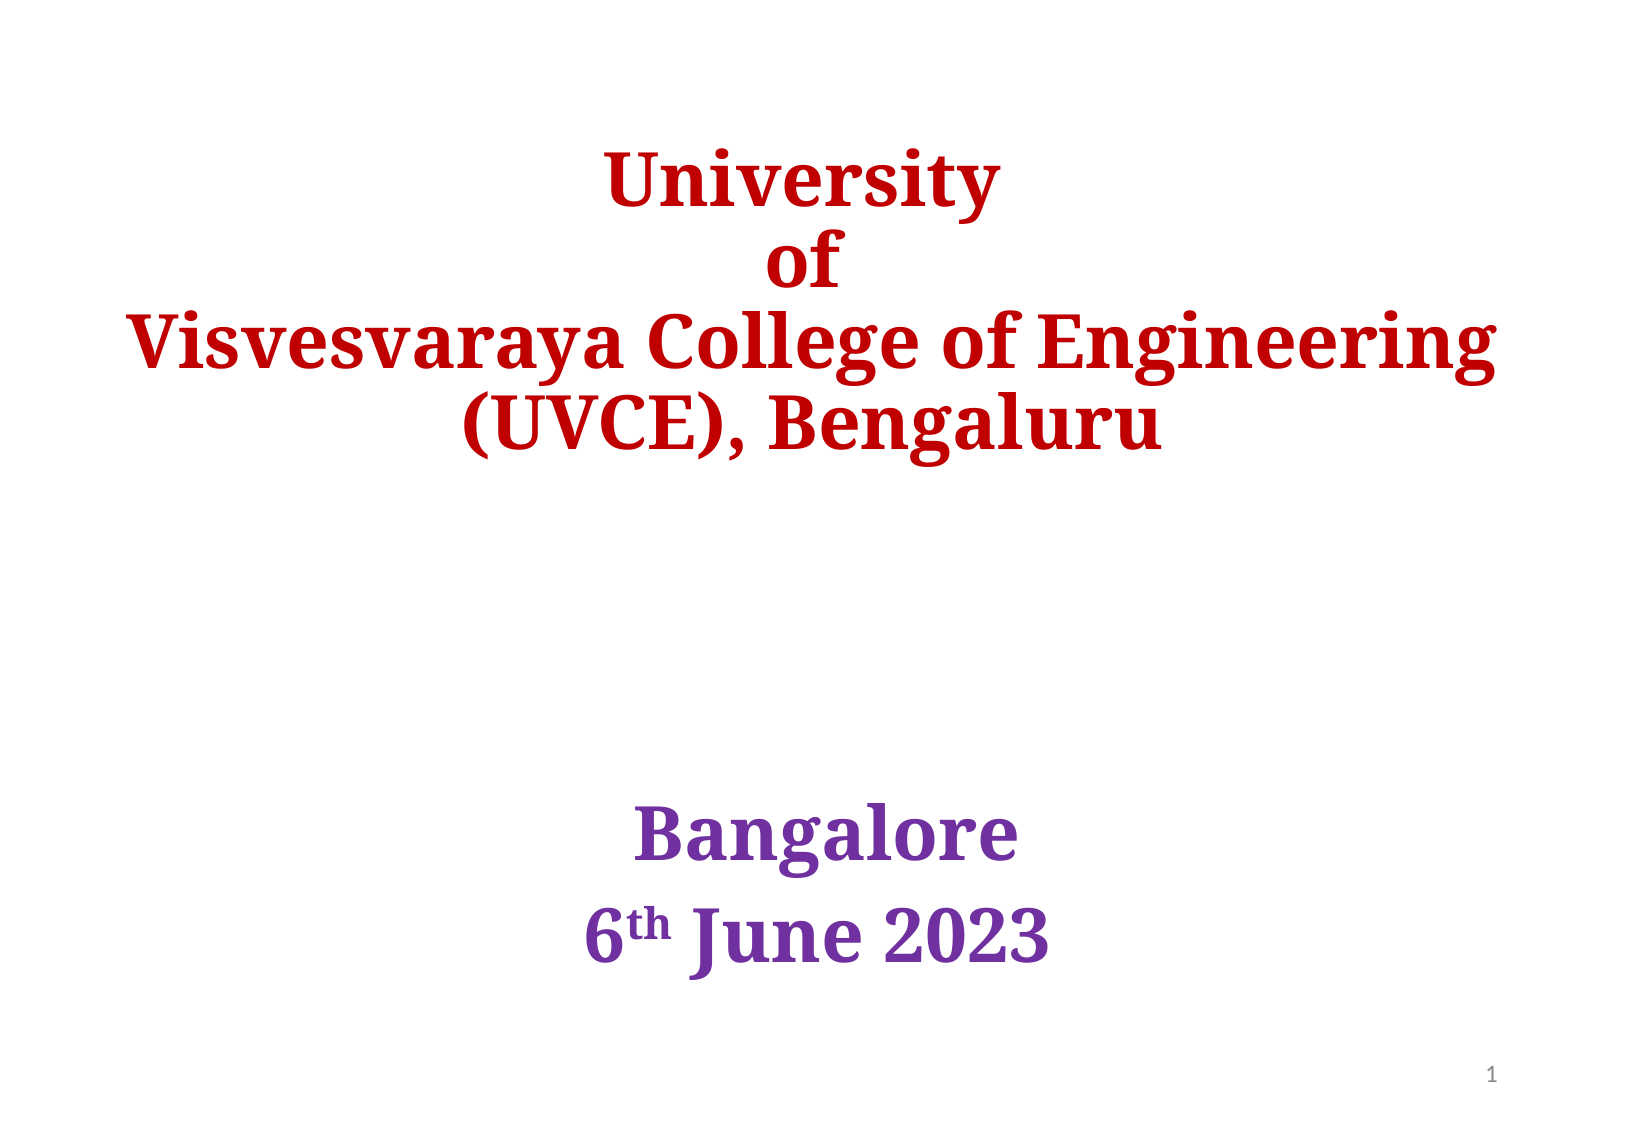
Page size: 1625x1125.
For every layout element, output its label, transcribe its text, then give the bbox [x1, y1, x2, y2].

list Bangalore 6th June 2023 [126, 788, 1529, 992]
title University of Visvesvaraya College of Engineering (UVCE), Bengaluru [0, 184, 1625, 424]
slide_number ‹#› [1147, 1042, 1513, 1103]
